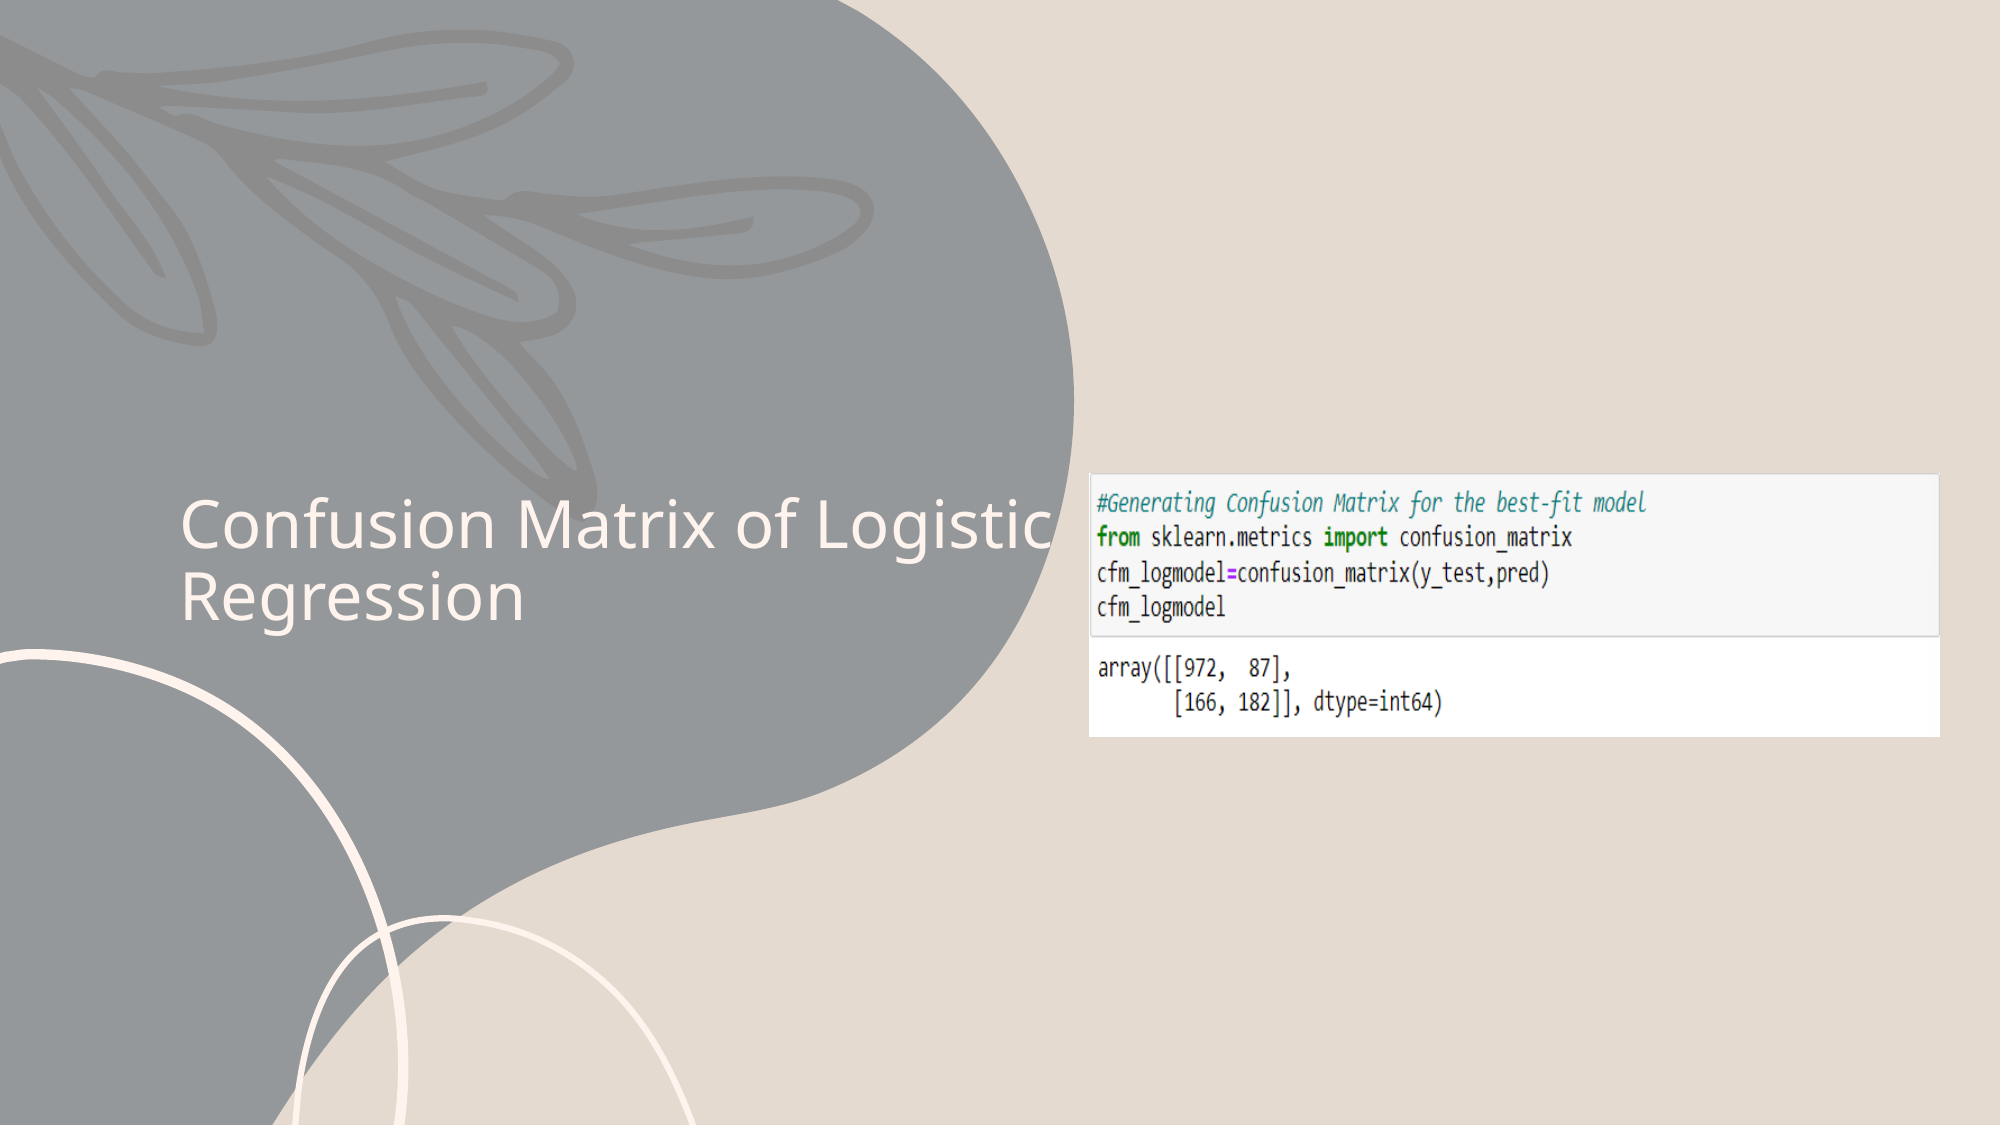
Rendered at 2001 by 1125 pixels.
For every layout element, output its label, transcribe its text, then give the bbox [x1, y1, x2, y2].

title Confusion Matrix of Logistic Regression [164, 149, 1090, 975]
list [1089, 473, 1940, 737]
